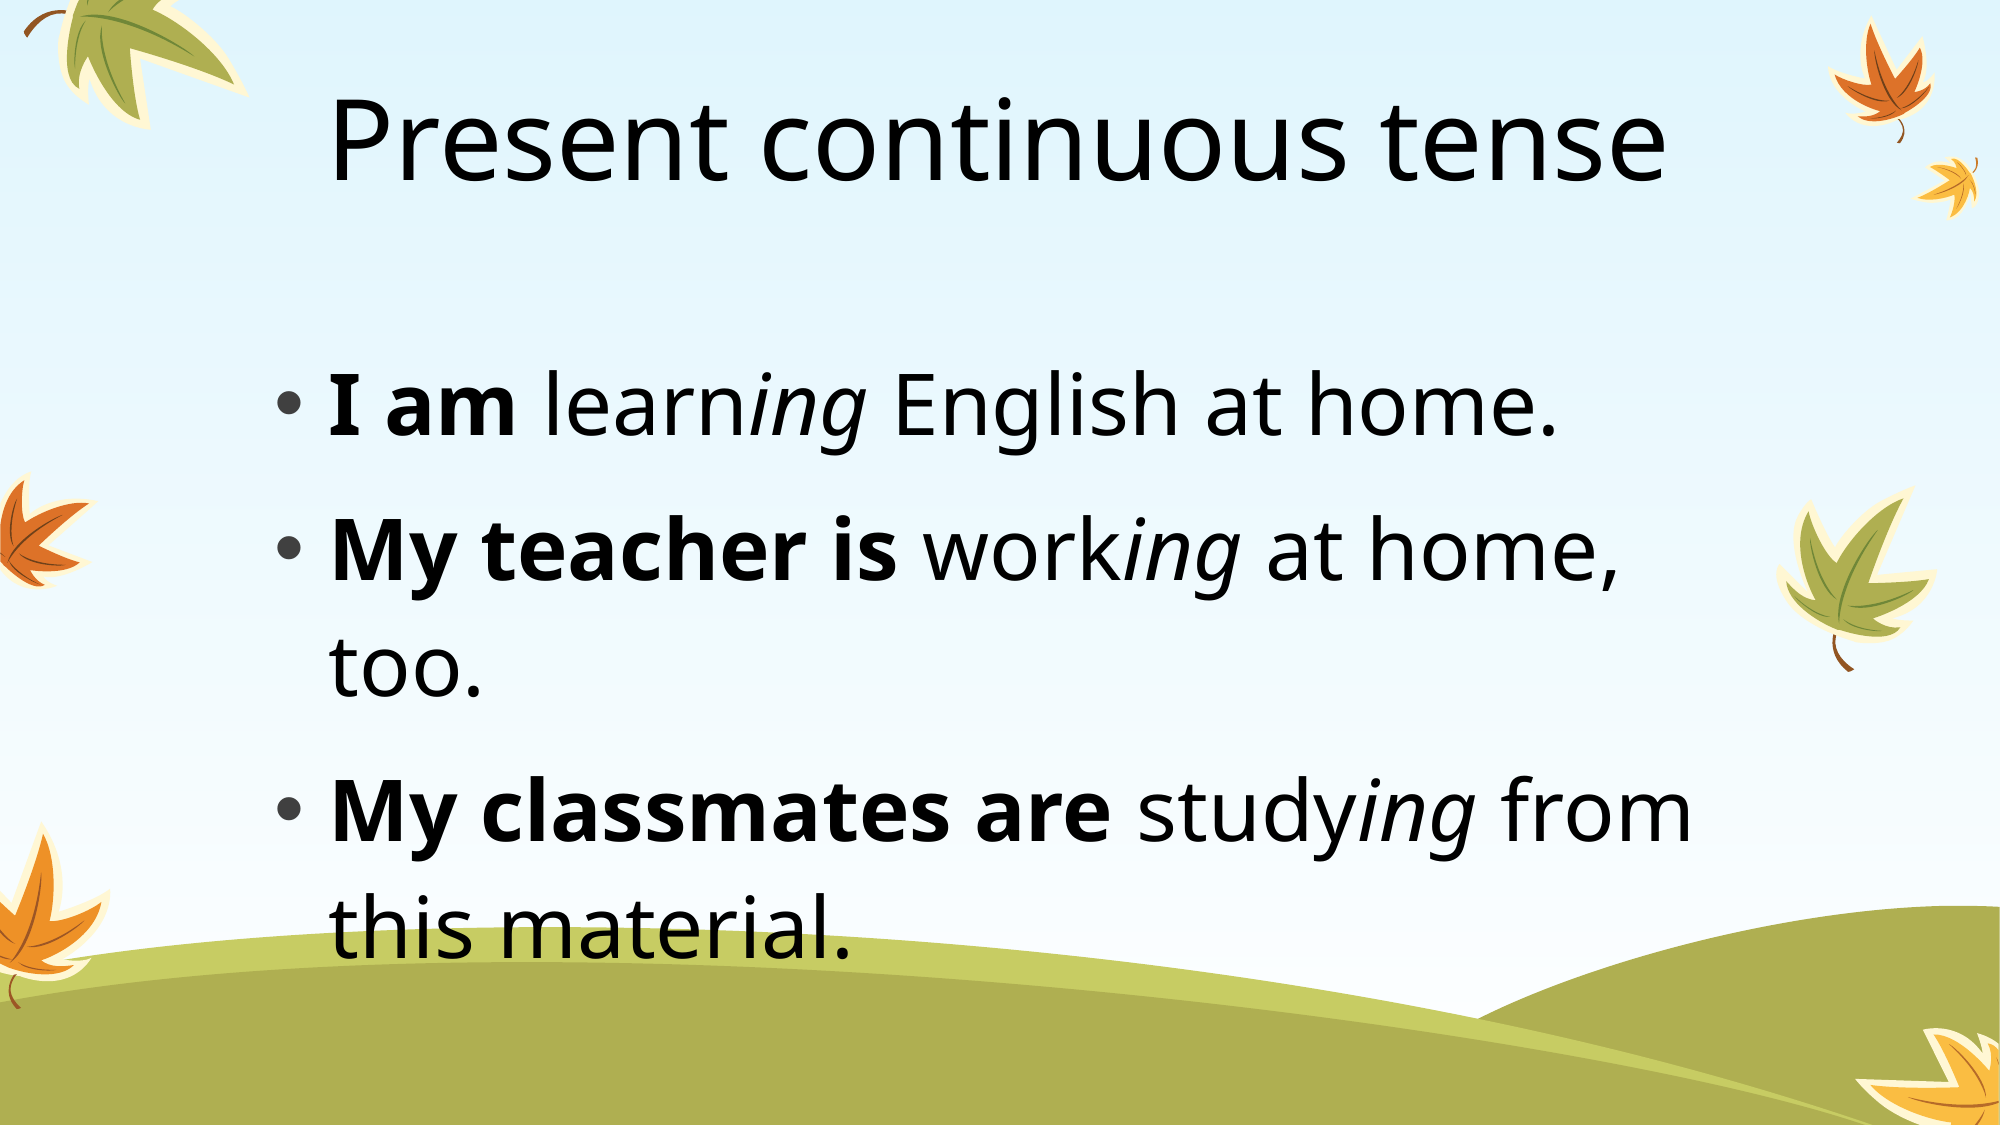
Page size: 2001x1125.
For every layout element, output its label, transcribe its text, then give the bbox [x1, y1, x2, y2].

text_box Present continuous tense [249, 12, 1749, 216]
text_box I am learning English at home. My teacher is working at home, too. My classmates are studying from this material. [248, 336, 1749, 1004]
